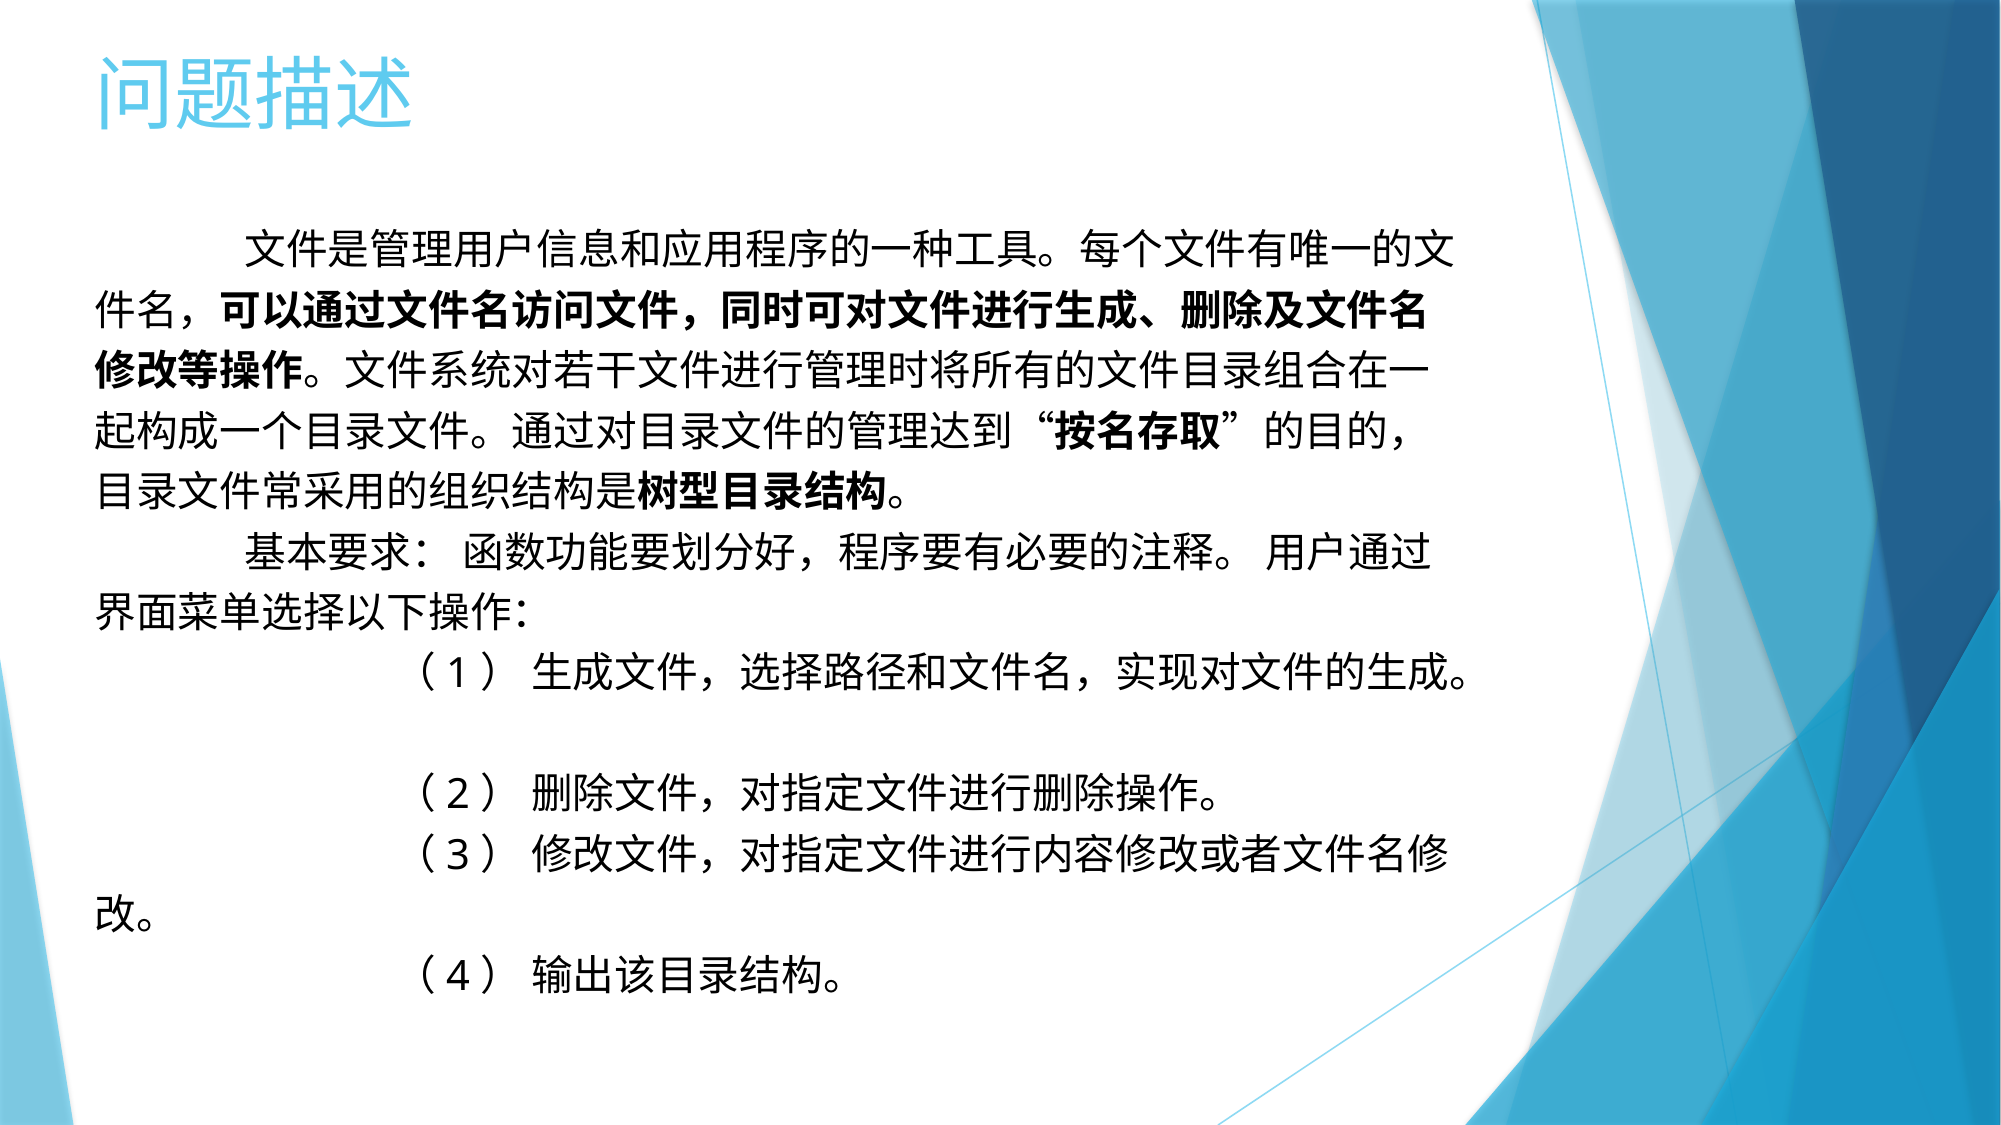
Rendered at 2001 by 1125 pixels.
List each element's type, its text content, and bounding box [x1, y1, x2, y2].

title 问题描述 [79, 36, 1490, 148]
text_box 文件是管理用户信息和应用程序的一种工具。每个文件有唯一的文 件名，可以通过文件名访问文件，同时可对文件进行生成、删除及文件名修改等操作。文件系统对若干文件进行管理时将所有的文件目录组合在一起构成一个目录文件。通过对目录文件的管理达到“按名存取”的目的，目录文件常采用的组织结构是树型目录结构。 基本要求： 函数功能要划分好，程序要有必要的注释。 用户通过界面菜单选择以下操作： （1） 生成文件，选择路径和文件名，实现对文件的生成。 （2） 删除文件，对指定文件进行删除操作。 （3） 修改文件，对指定文件进行内容修改或者文件名修改。 （4） 输出该目录结构。 [79, 205, 1470, 1051]
